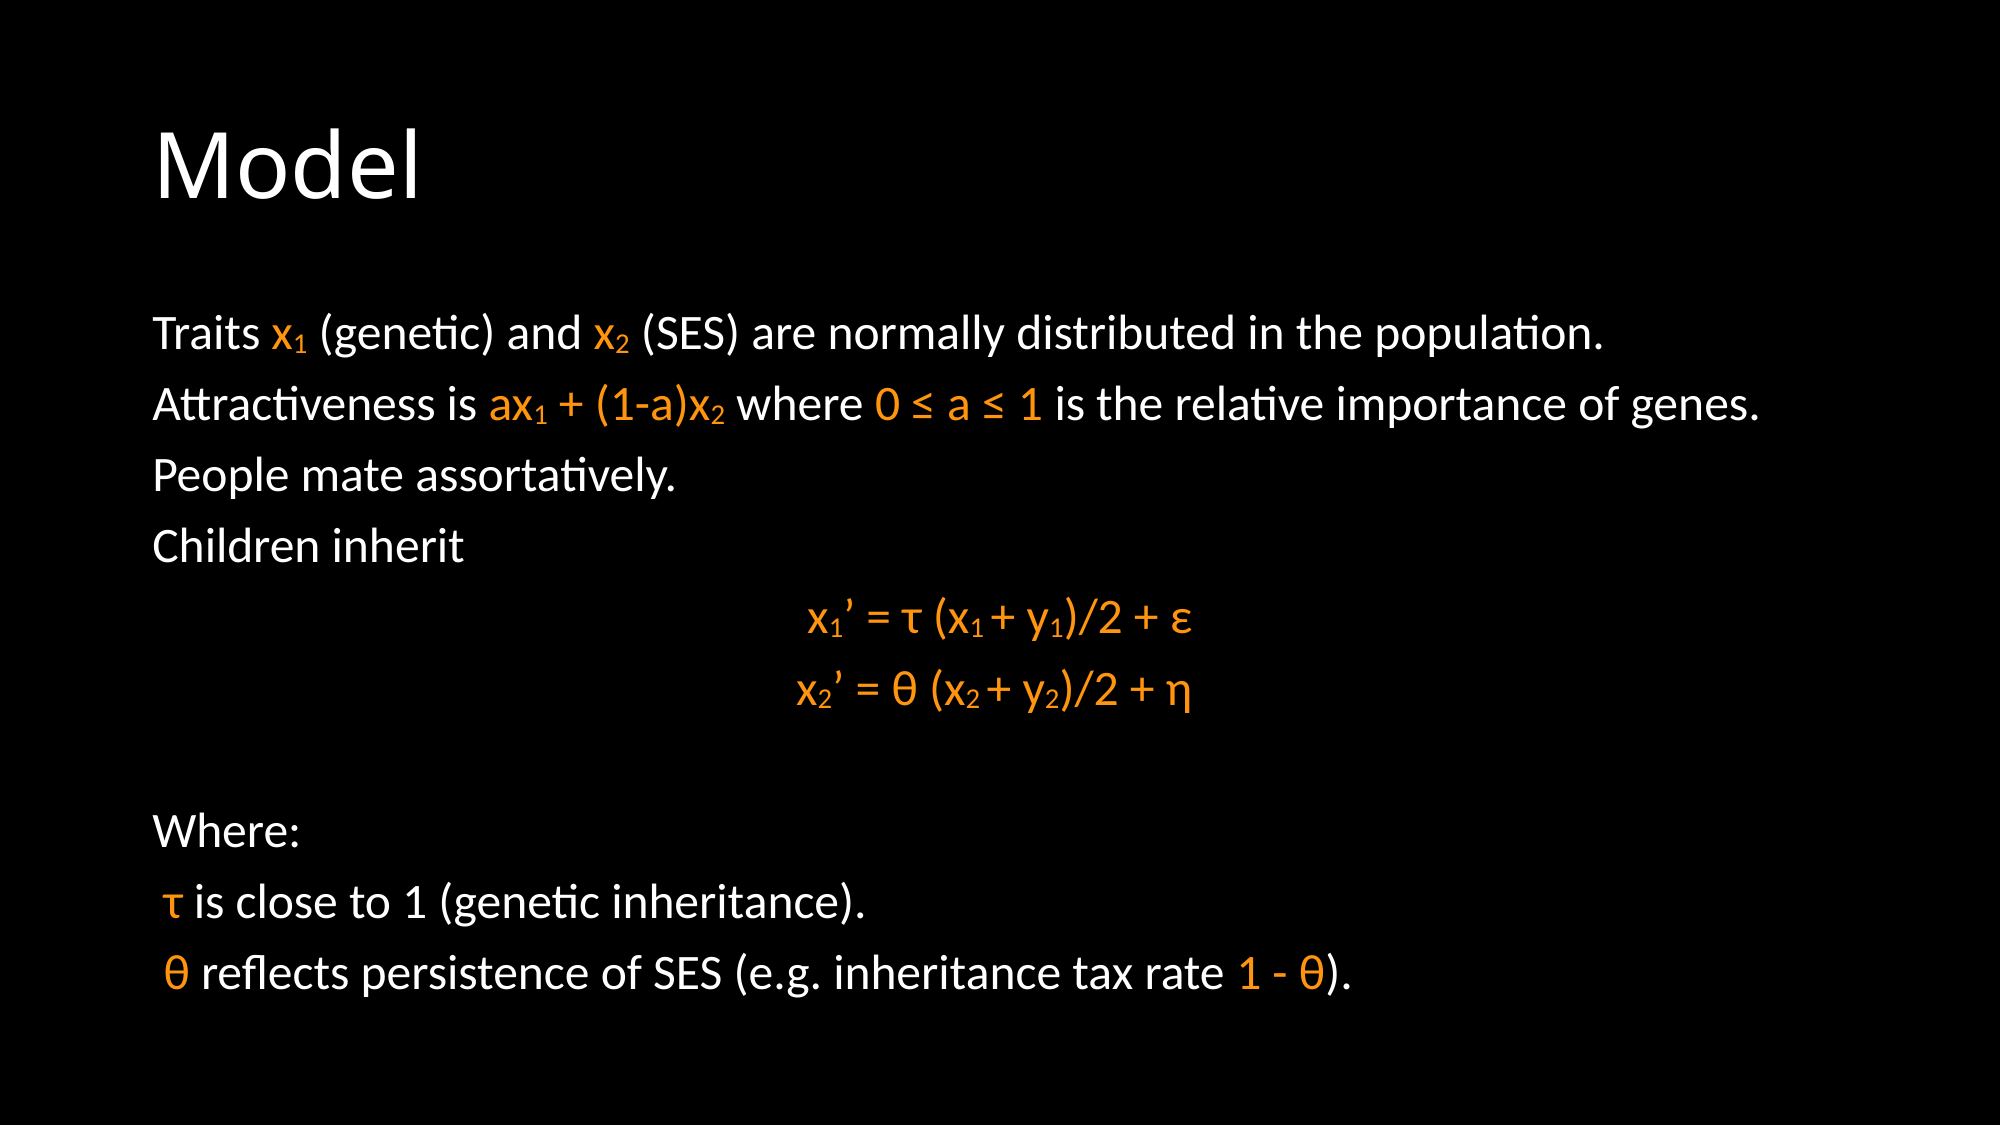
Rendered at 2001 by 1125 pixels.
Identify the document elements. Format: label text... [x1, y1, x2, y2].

title Model [137, 59, 1863, 278]
list Traits x1 (genetic) and x2 (SES) are normally distributed in the population. Attractiveness is ax1 + (1-a)x2 where 0 ≤ a ≤ 1 is the relative importance of genes. People mate assortatively. Children inherit x1’ = τ (x1 + y1)/2 + ε x2’ = θ (x2 + y2)/2 + η Where: τ is close to 1 (genetic inheritance). θ reflects persistence of SES (e.g. inheritance tax rate 1 - θ). [137, 299, 1863, 1013]
